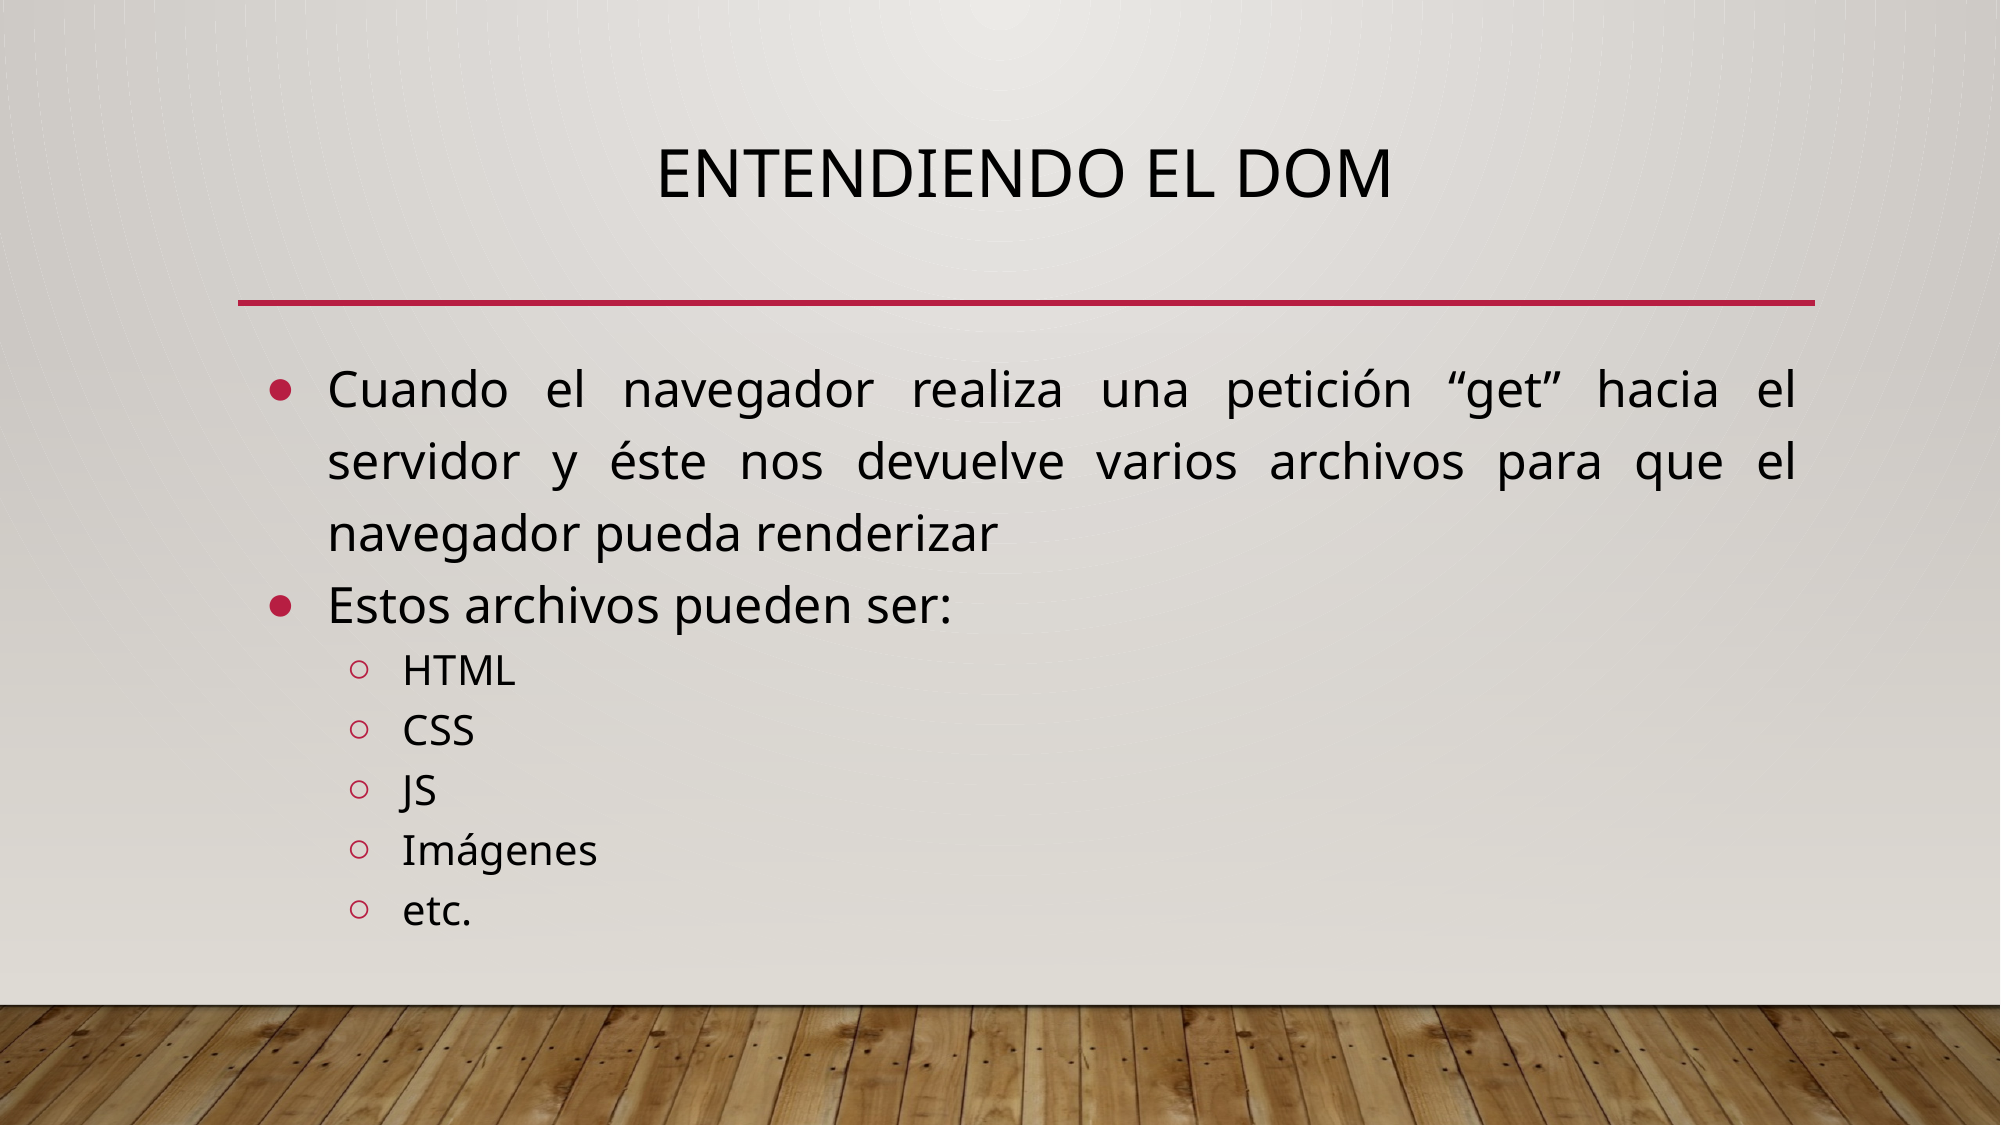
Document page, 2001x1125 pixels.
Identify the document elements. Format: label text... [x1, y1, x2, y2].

list Cuando el navegador realiza una petición “get” hacia el servidor y éste nos devuelve varios archivos para que el navegador pueda renderizar Estos archivos pueden ser: HTML CSS JS Imágenes etc. [237, 330, 1814, 897]
title Entendiendo el dom [238, 131, 1814, 305]
picture [0, 1005, 2000, 1125]
